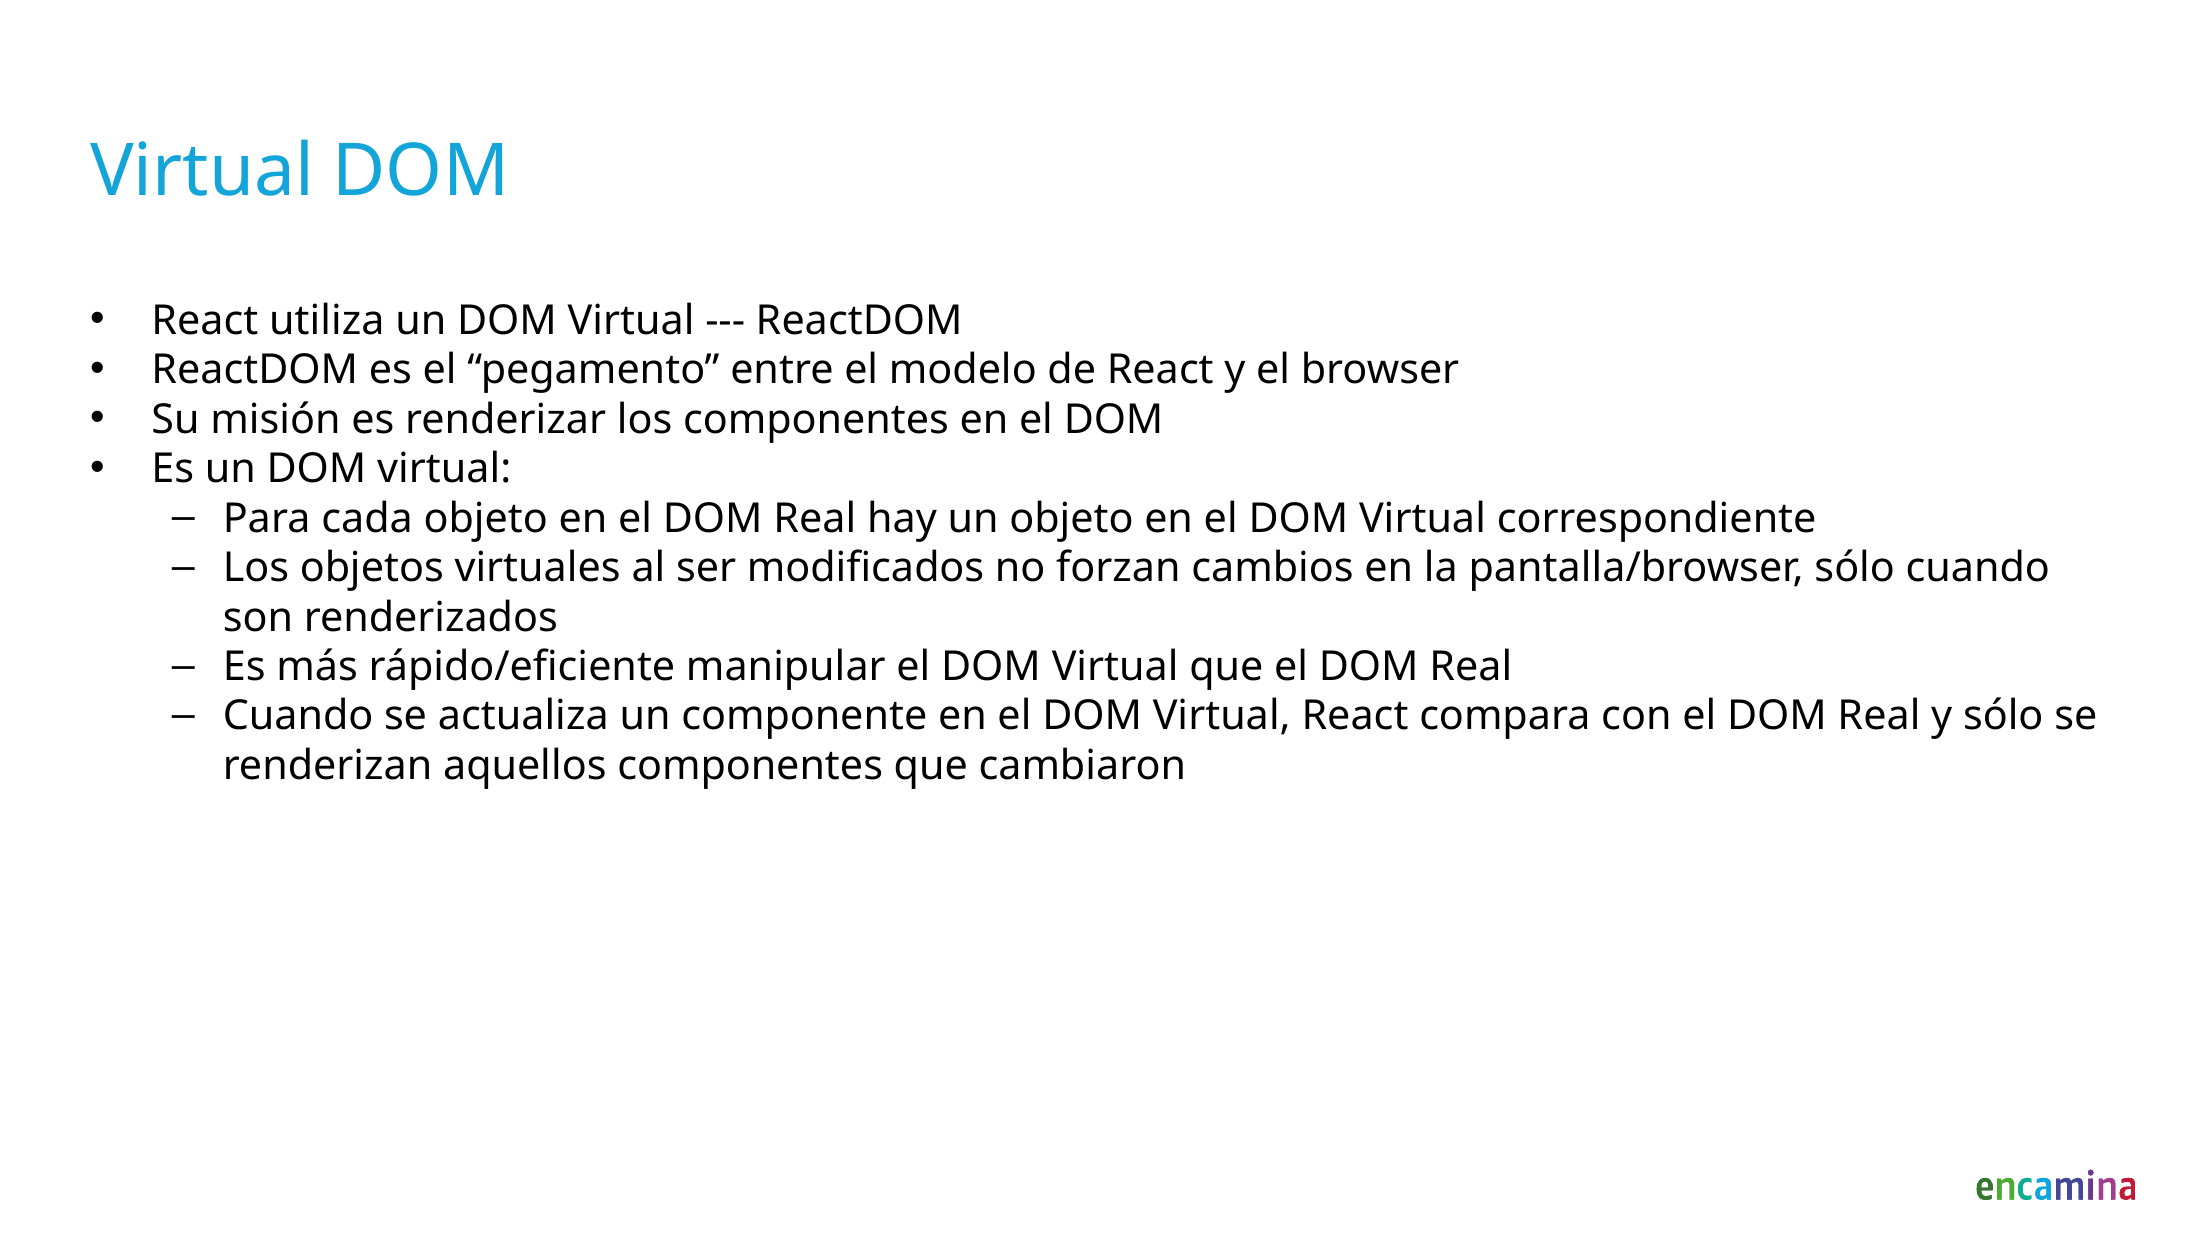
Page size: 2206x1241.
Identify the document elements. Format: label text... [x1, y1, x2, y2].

title Virtual DOM [75, 107, 2131, 246]
list React utiliza un DOM Virtual --- ReactDOM ReactDOM es el “pegamento” entre el modelo de React y el browser Su misión es renderizar los componentes en el DOM Es un DOM virtual: Para cada objeto en el DOM Real hay un objeto en el DOM Virtual correspondiente Los objetos virtuales al ser modificados no forzan cambios en la pantalla/browser, sólo cuando son renderizados Es más rápido/eficiente manipular el DOM Virtual que el DOM Real Cuando se actualiza un componente en el DOM Virtual, React compara con el DOM Real y sólo se renderizan aquellos componentes que cambiaron [75, 277, 2131, 1102]
